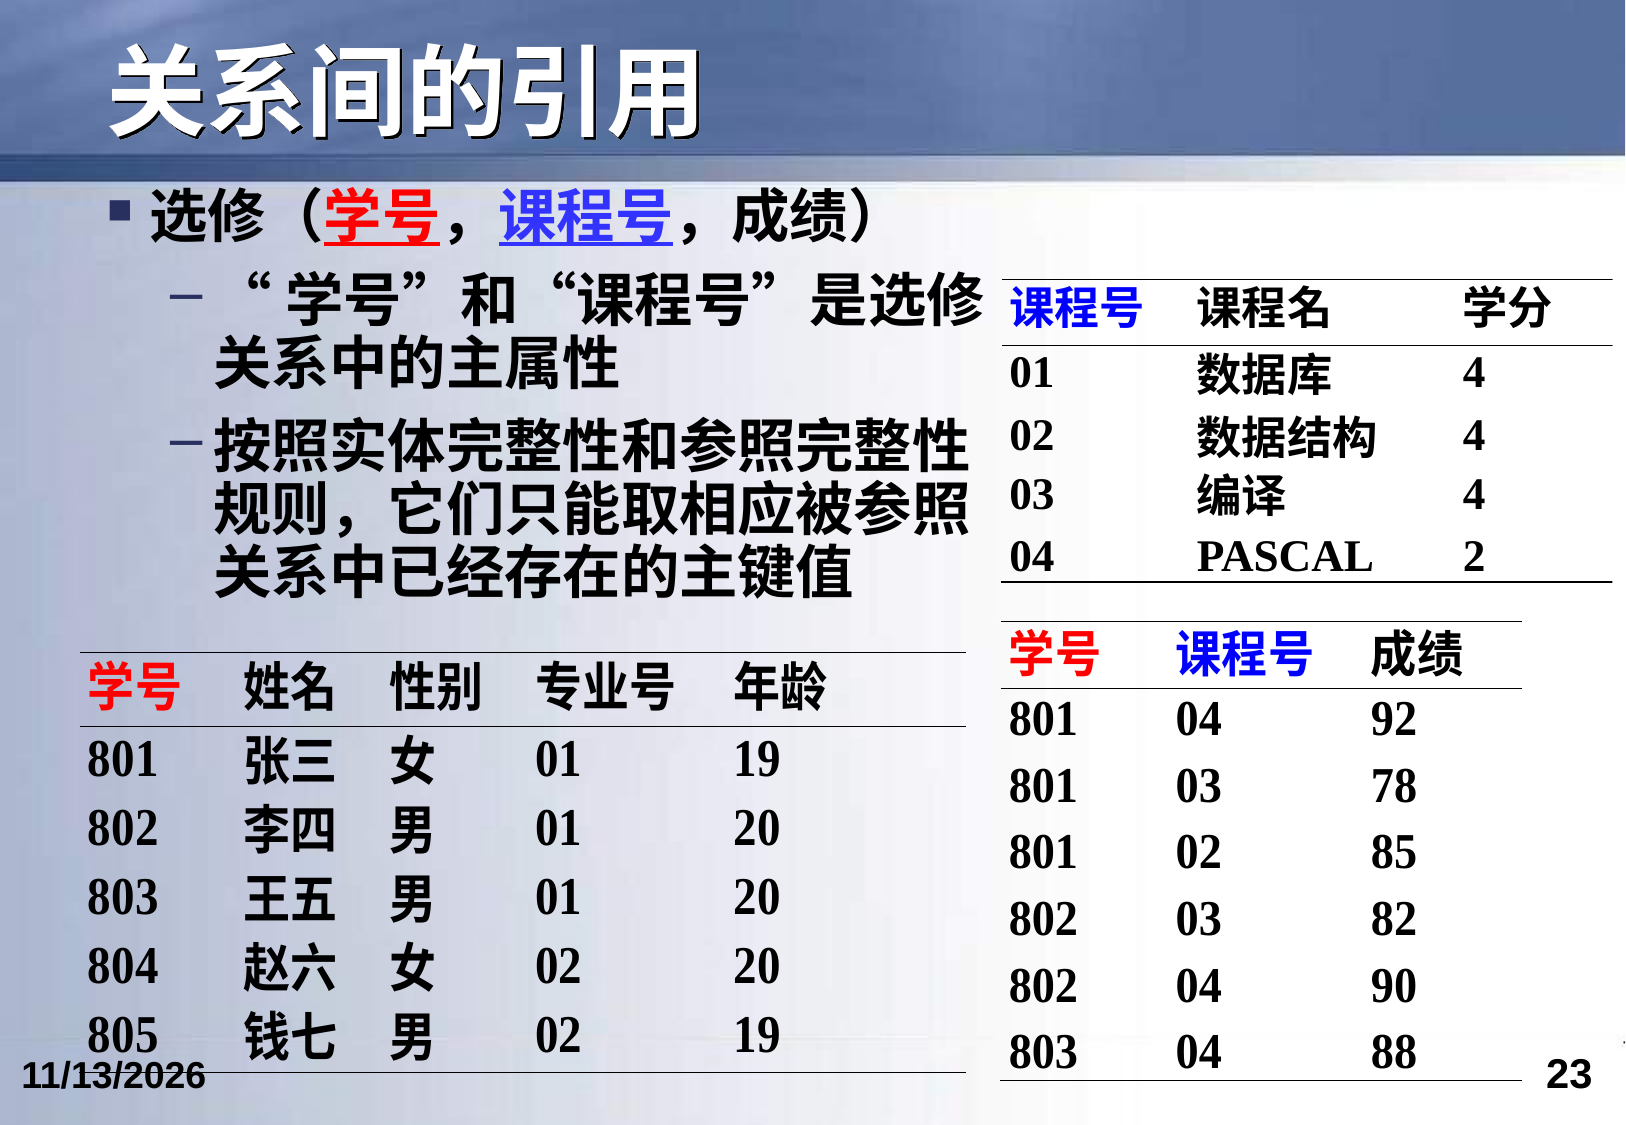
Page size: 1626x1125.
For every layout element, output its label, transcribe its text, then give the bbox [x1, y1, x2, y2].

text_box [67, 651, 966, 1125]
title 关系间的引用 [106, 41, 1554, 150]
picture [0, 0, 1626, 1125]
slide_number 23 [1527, 1037, 1612, 1124]
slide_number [2, 1041, 62, 1125]
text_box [989, 620, 1523, 1125]
list 选修（学号，课程号，成绩） “学号”和“课程号”是选修关系中的主属性 按照实体完整性和参照完整性规则，它们只能取相应被参照关系中已经存在的主键值 [106, 187, 1002, 615]
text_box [990, 278, 1613, 626]
